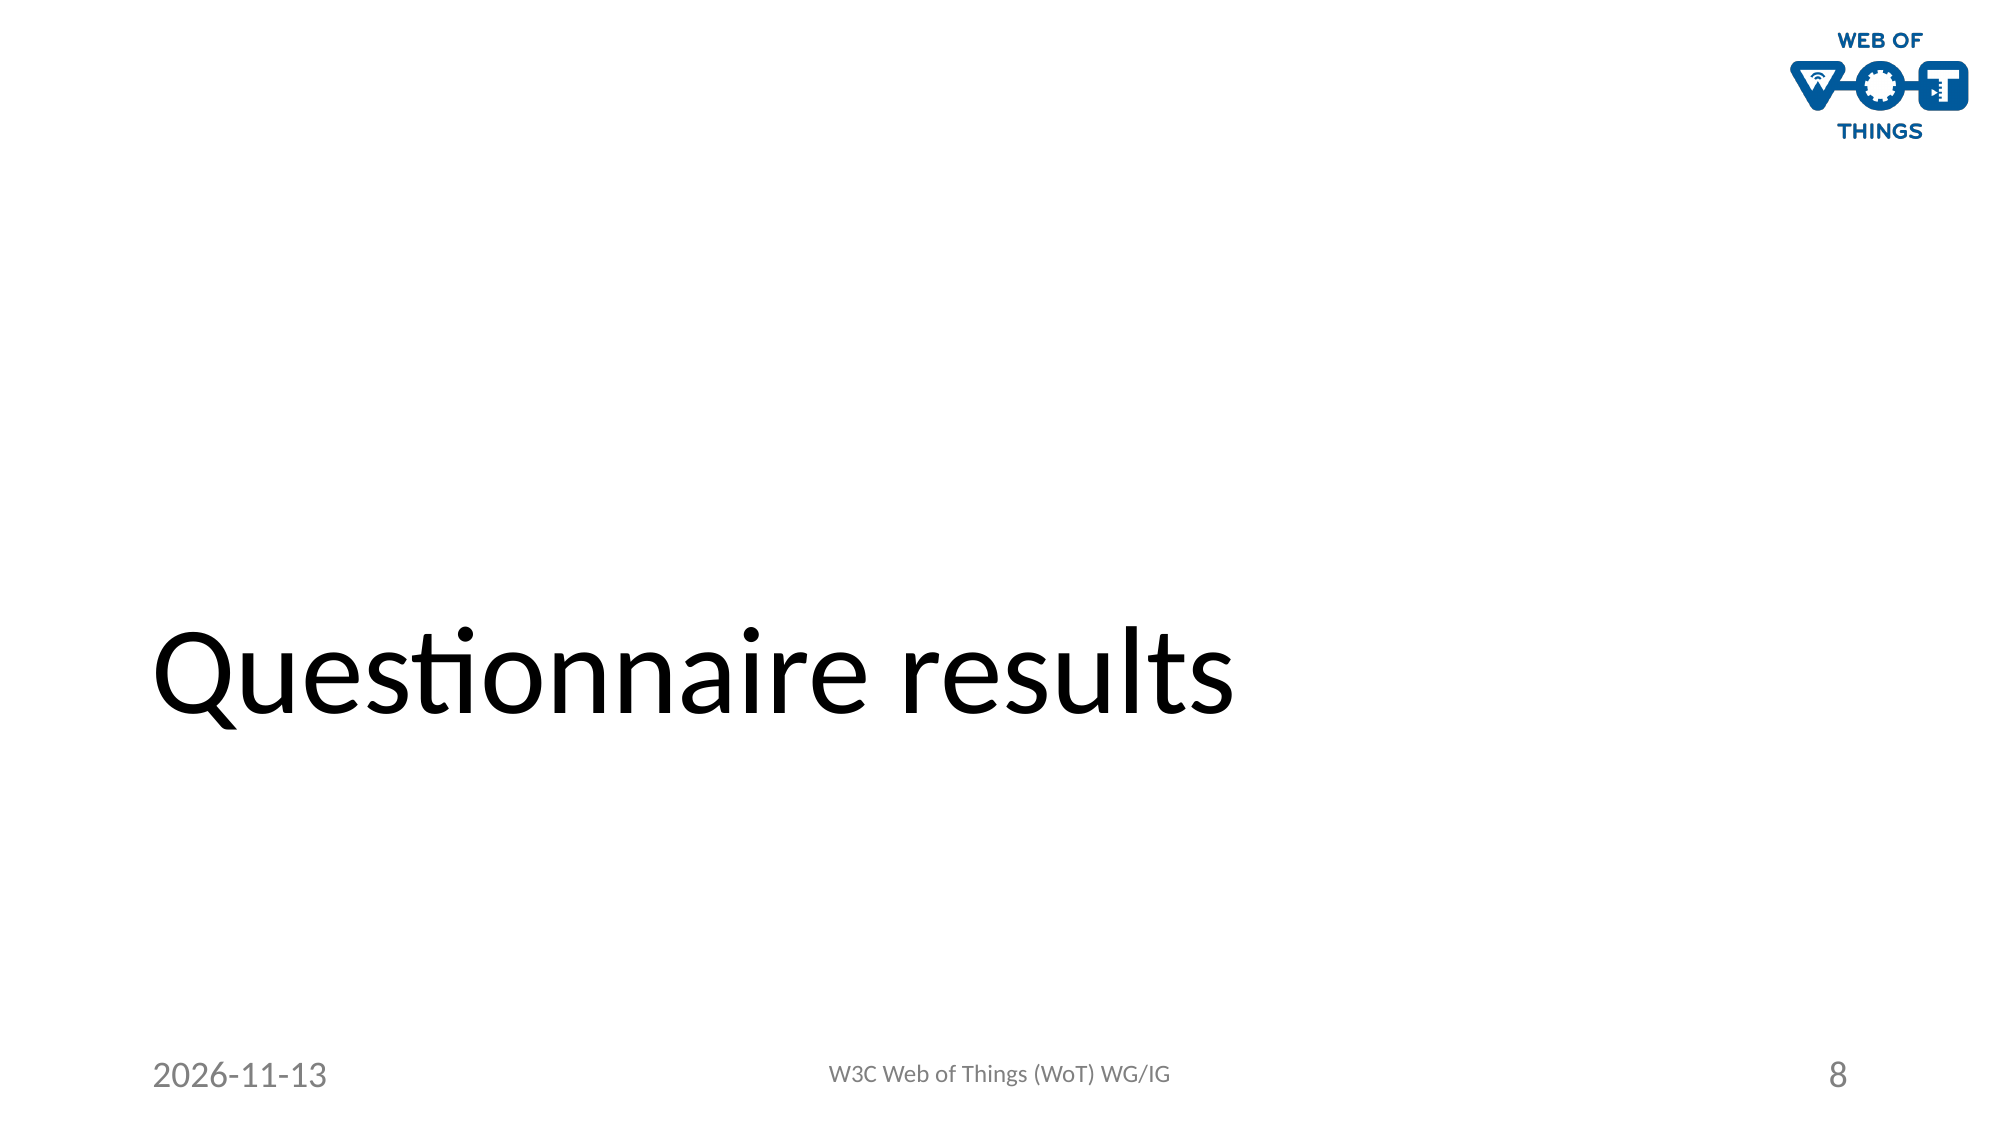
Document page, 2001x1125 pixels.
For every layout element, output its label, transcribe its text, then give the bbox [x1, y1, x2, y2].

picture [1773, 22, 1985, 149]
title Questionnaire results [136, 280, 1862, 749]
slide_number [137, 1042, 588, 1103]
slide_number 8 [1412, 1042, 1863, 1103]
footer W3C Web of Things (WoT) WG/IG [662, 1042, 1338, 1103]
